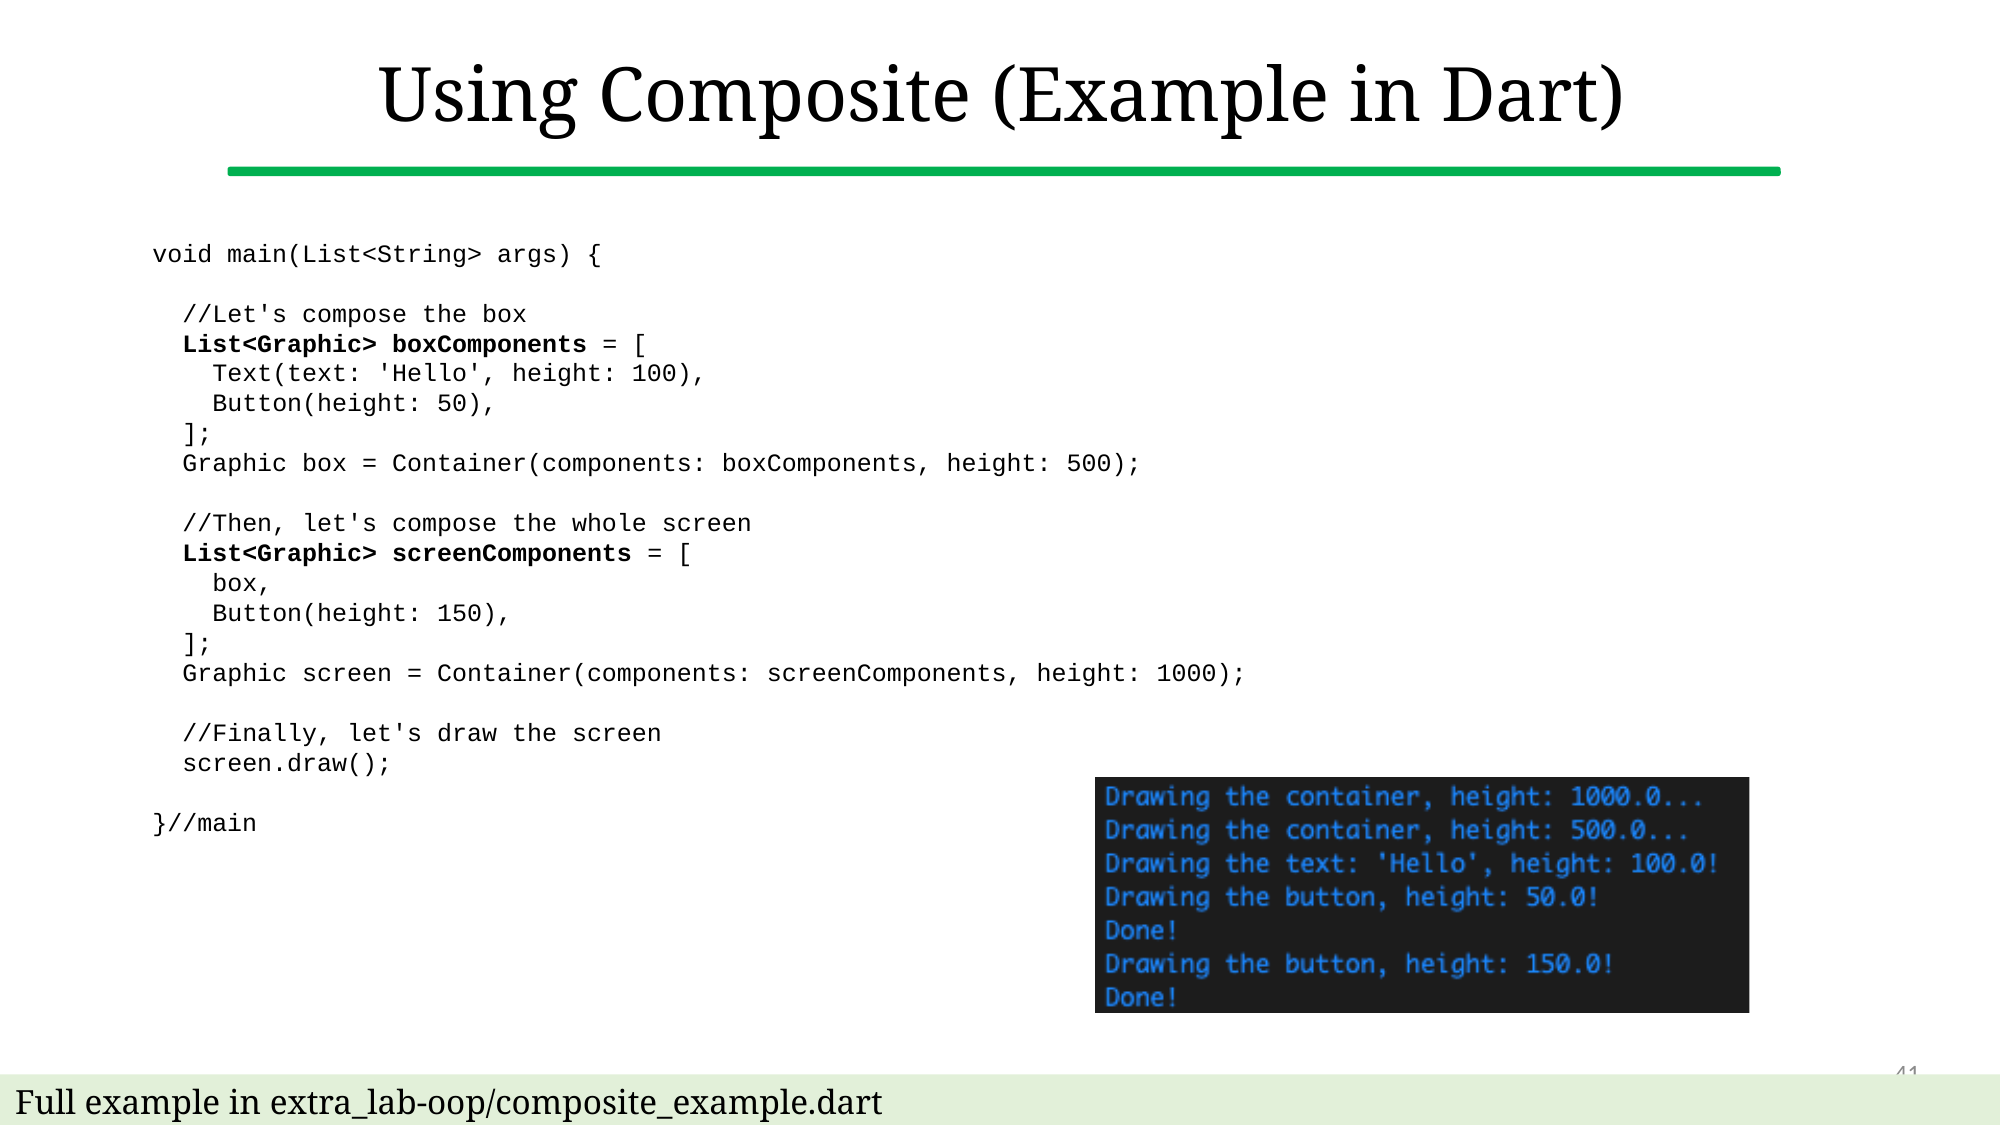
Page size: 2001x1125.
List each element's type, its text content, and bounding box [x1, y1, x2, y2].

text_box Full example in extra_lab-oop/composite_example.dart [0, 1074, 2000, 1125]
picture [1095, 777, 1750, 1013]
title Using Composite (Example in Dart) [70, 26, 1936, 168]
text_box void main(List<String> args) { //Let's compose the box List<Graphic> boxComponents = [ Text(text: 'Hello', height: 100), Button(height: 50), ]; Graphic box = Container(components: boxComponents, height: 500); //Then, let's compose the whole screen List<Graphic> screenComponents = [ box, Button(height: 150), ]; Graphic screen = Container(components: screenComponents, height: 1000); //Finally, let's draw the screen screen.draw(); }//main [137, 229, 1275, 844]
slide_number 41 [1412, 1042, 1936, 1103]
